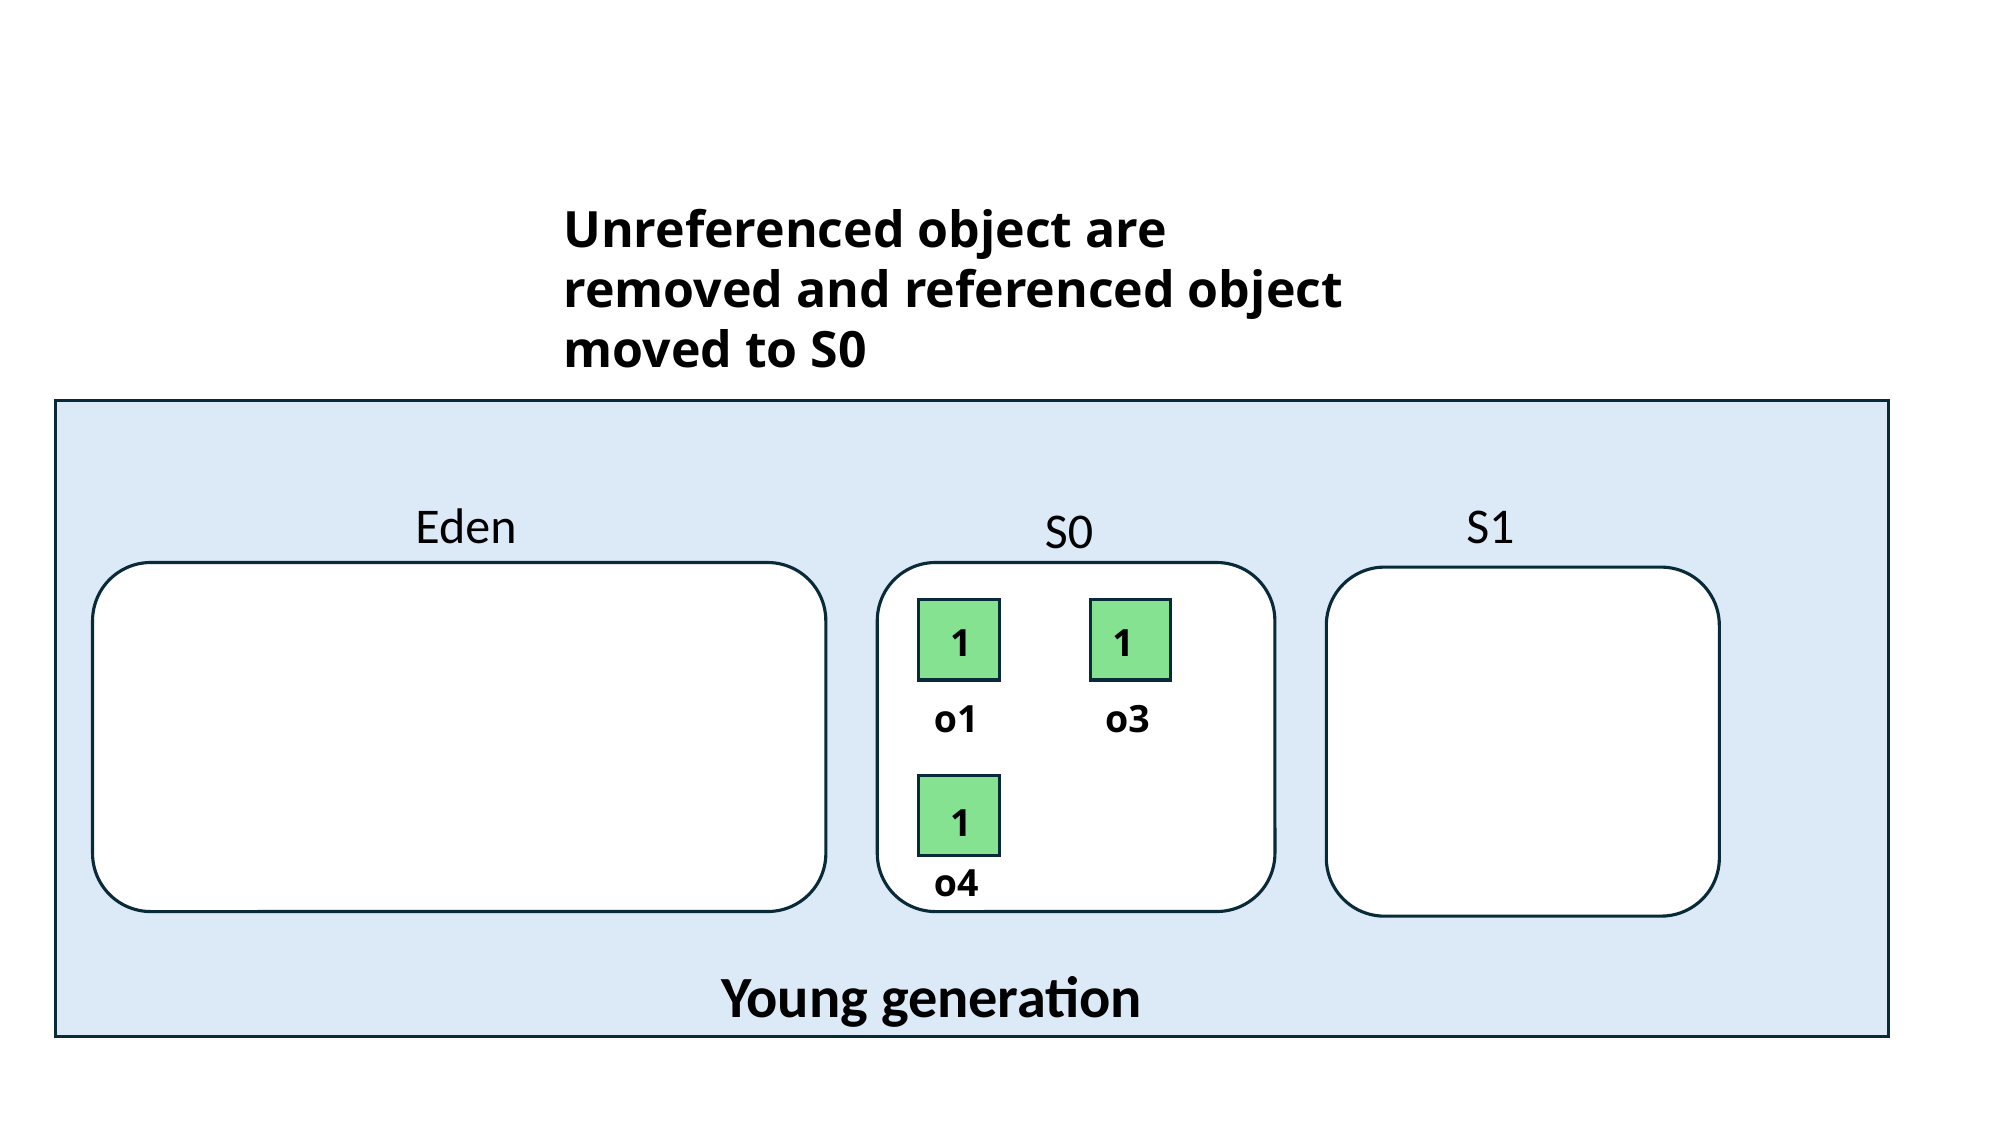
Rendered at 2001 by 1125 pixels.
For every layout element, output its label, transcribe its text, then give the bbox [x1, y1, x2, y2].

text_box [917, 598, 1001, 682]
text_box o3 [1090, 687, 1187, 748]
text_box [1089, 598, 1172, 682]
text_box S0 [1030, 490, 1233, 566]
text_box [54, 399, 1890, 1038]
text_box Eden [400, 486, 603, 561]
text_box [875, 560, 1277, 914]
text_box 1 [1097, 611, 1163, 671]
text_box 1 [935, 791, 1001, 852]
text_box S1 [1451, 486, 1654, 561]
text_box Young generation [705, 951, 1214, 1037]
text_box 1 [935, 611, 1001, 671]
text_box o1 [918, 687, 1015, 748]
text_box [90, 560, 828, 914]
text_box [1324, 565, 1721, 918]
text_box Unreferenced object are removed and referenced object moved to S0 [548, 189, 1400, 430]
text_box [917, 774, 1001, 857]
text_box o4 [918, 851, 1015, 912]
